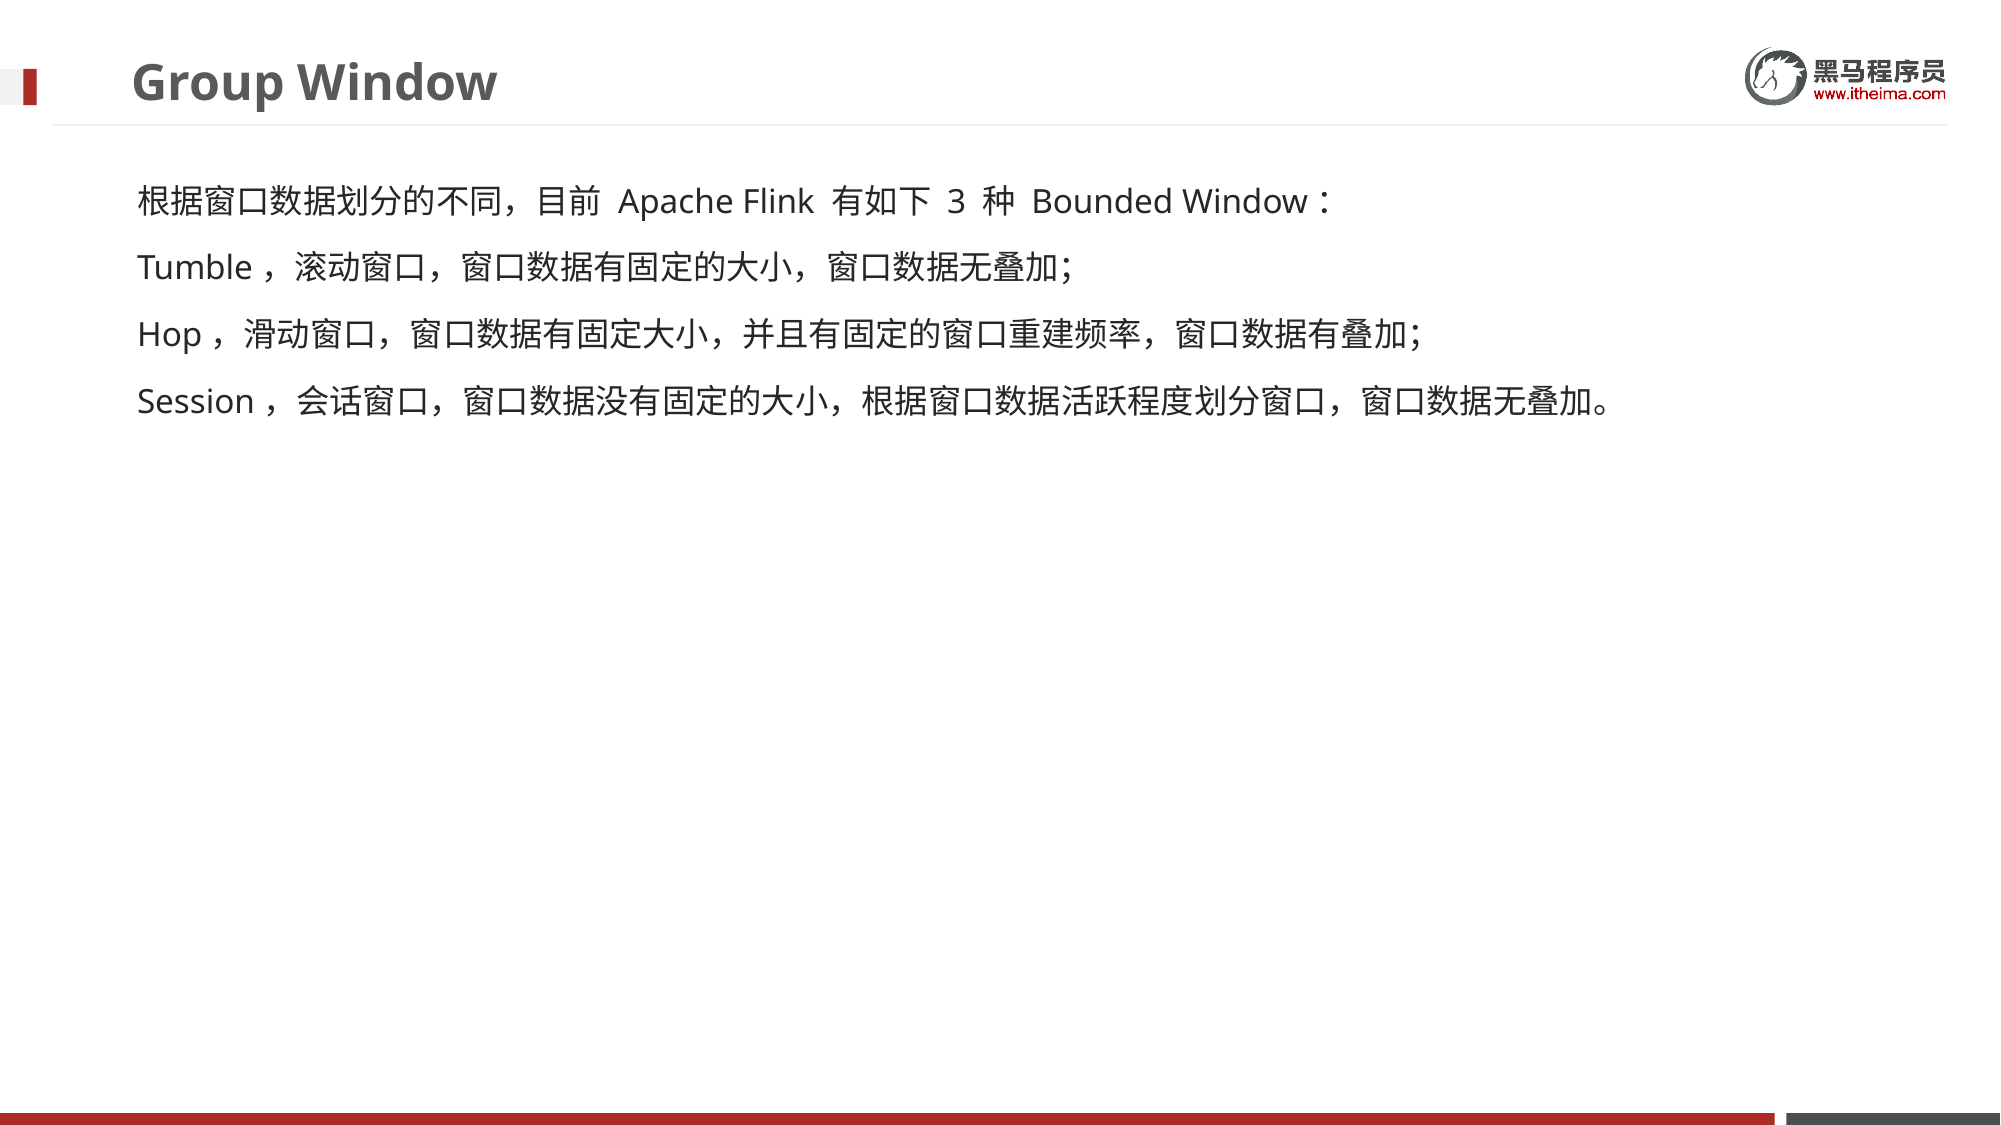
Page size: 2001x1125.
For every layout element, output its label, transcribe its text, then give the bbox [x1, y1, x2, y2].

picture [1744, 46, 1946, 106]
title Group Window [116, 38, 1556, 124]
list 根据窗口数据划分的不同，目前 Apache Flink 有如下 3 种 Bounded Window： Tumble，滚动窗口，窗口数据有固定的大小，窗口数据无叠加； Hop，滑动窗口，窗口数据有固定大小，并且有固定的窗口重建频率，窗口数据有叠加； Session，会话窗口，窗口数据没有固定的大小，根据窗口数据活跃程度划分窗口，窗口数据无叠加。 [122, 152, 1878, 1030]
